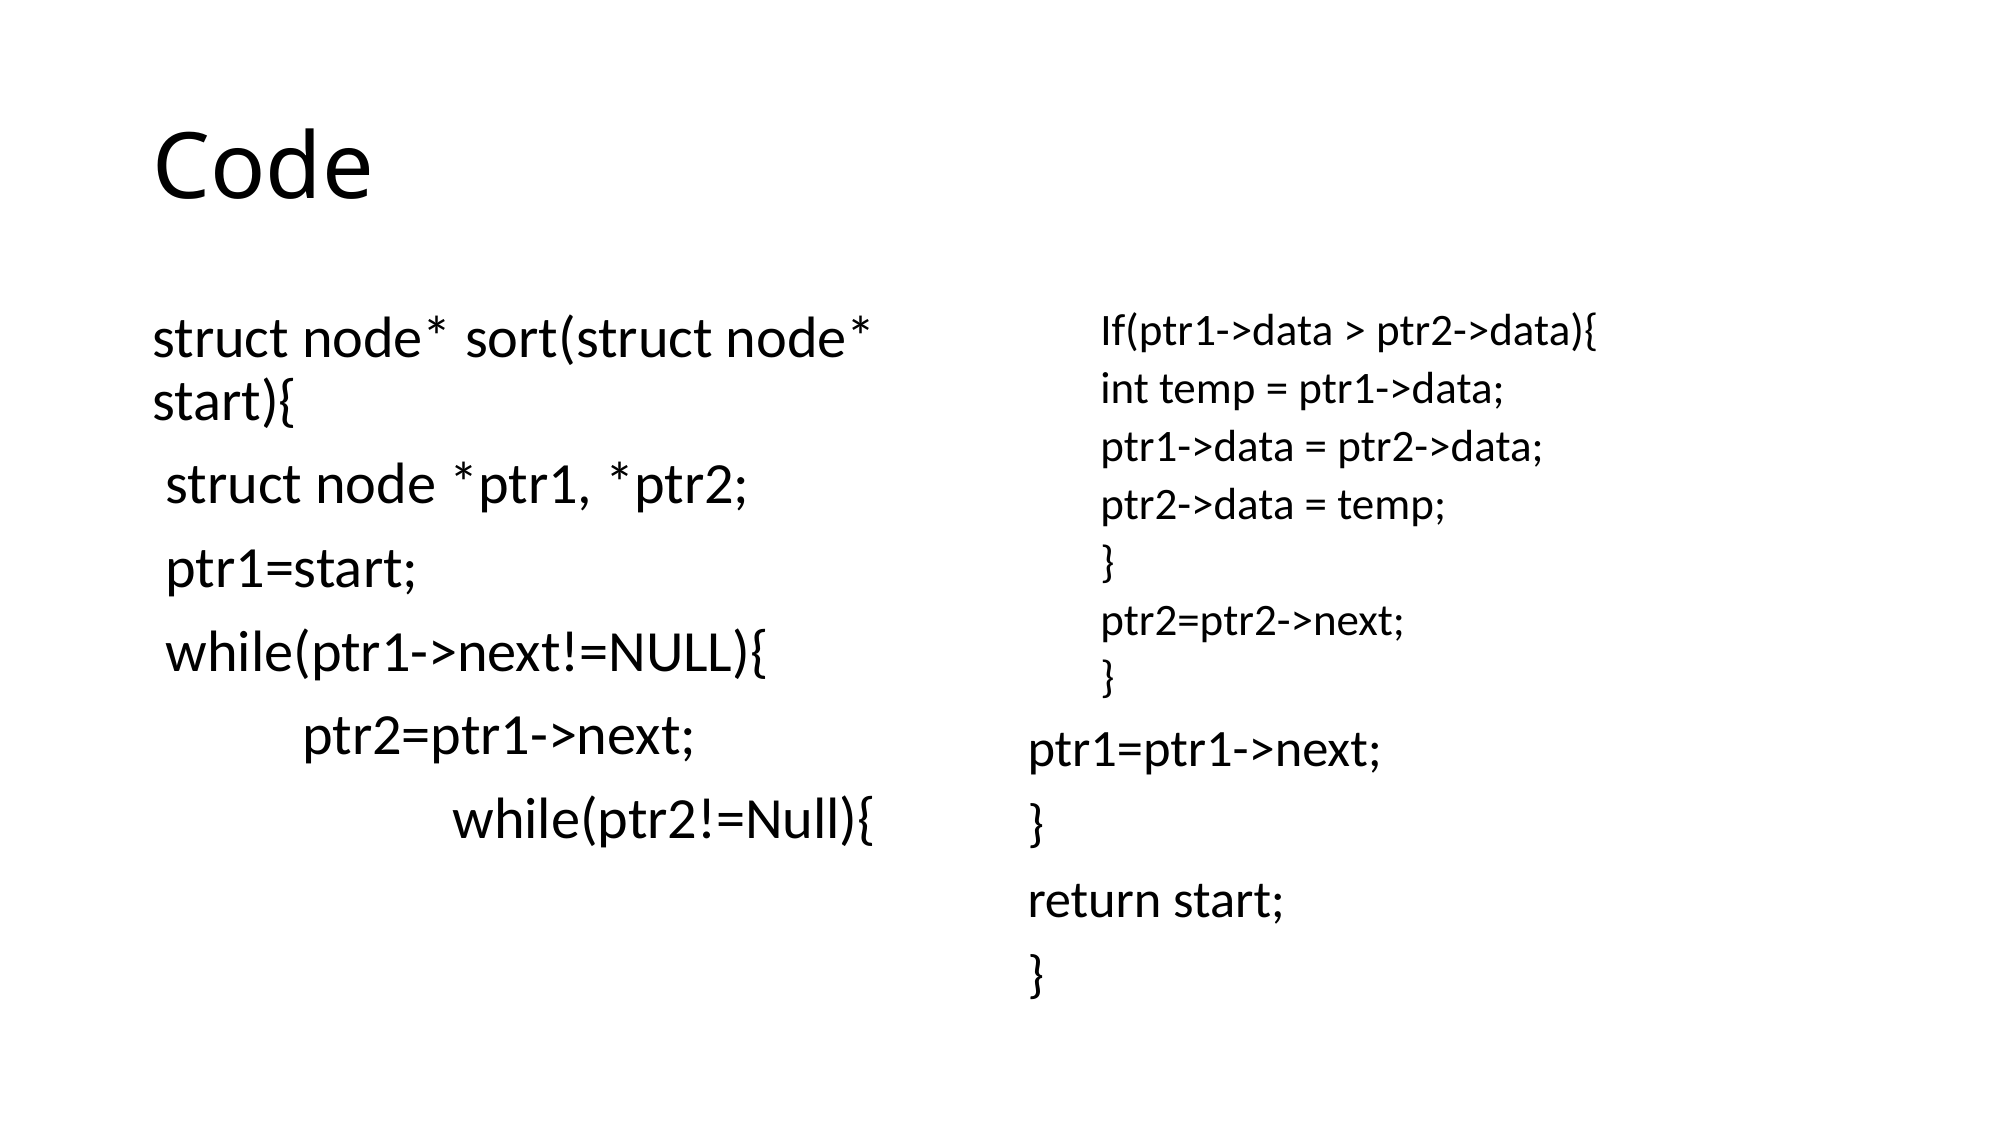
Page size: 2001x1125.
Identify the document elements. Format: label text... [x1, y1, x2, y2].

list If(ptr1->data > ptr2->data){ int temp = ptr1->data; ptr1->data = ptr2->data; ptr2->data = temp; } ptr2=ptr2->next; } ptr1=ptr1->next; } return start; } [1012, 299, 1863, 1014]
title Code [137, 59, 1863, 278]
list struct node* sort(struct node* start){ struct node *ptr1, *ptr2; ptr1=start; while(ptr1->next!=NULL){ ptr2=ptr1->next; while(ptr2!=Null){ [137, 299, 988, 1014]
